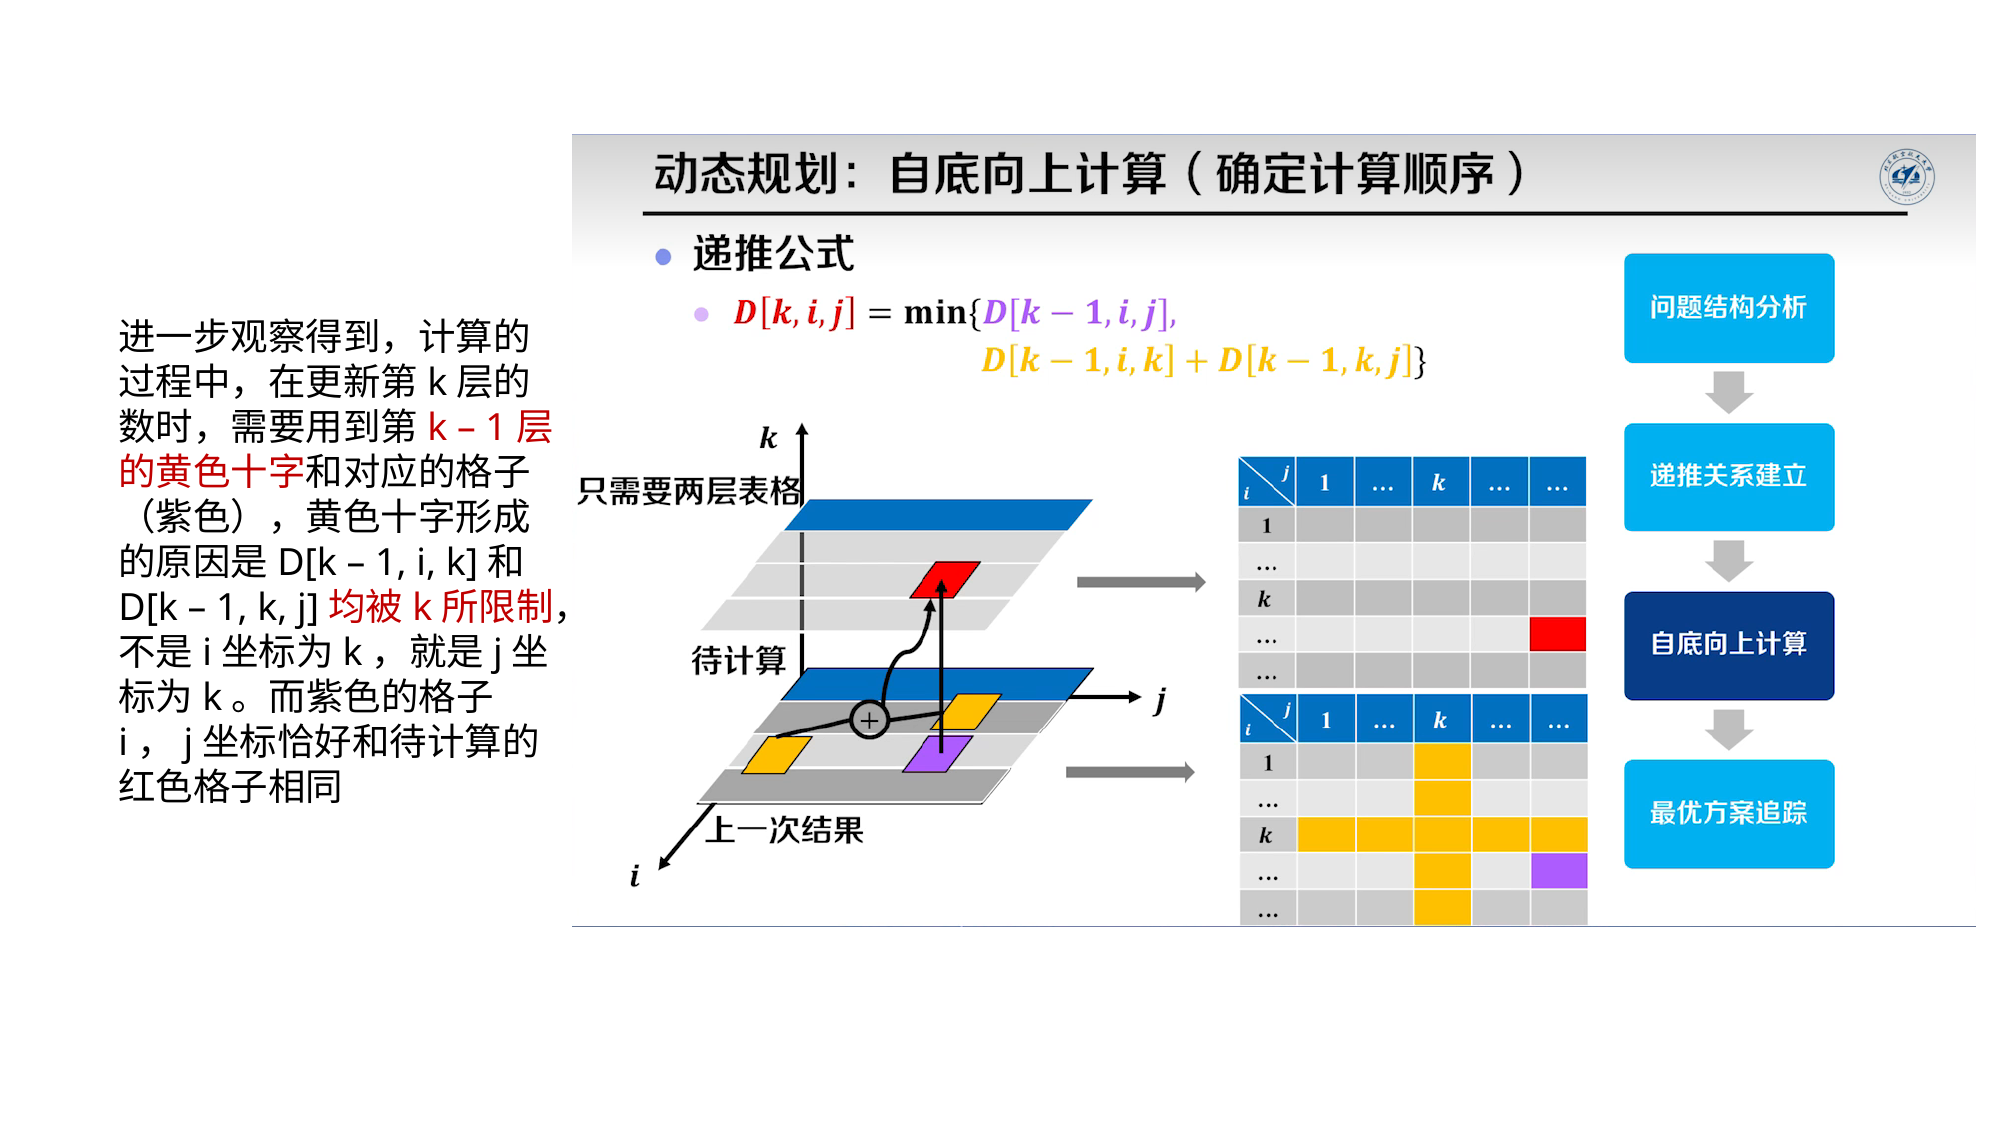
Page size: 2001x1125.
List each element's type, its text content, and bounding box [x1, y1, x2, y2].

text_box 进一步观察得到，计算的过程中，在更新第k层的数时，需要用到第k – 1层的黄色十字和对应的格子（紫色），黄色十字形成的原因是D[k – 1, i, k]和D[k – 1, k, j]均被k所限制，不是i坐标为k，就是j坐标为k。而紫色的格子i，j坐标恰好和待计算的红色格子相同 [103, 305, 572, 816]
picture [572, 134, 1976, 927]
